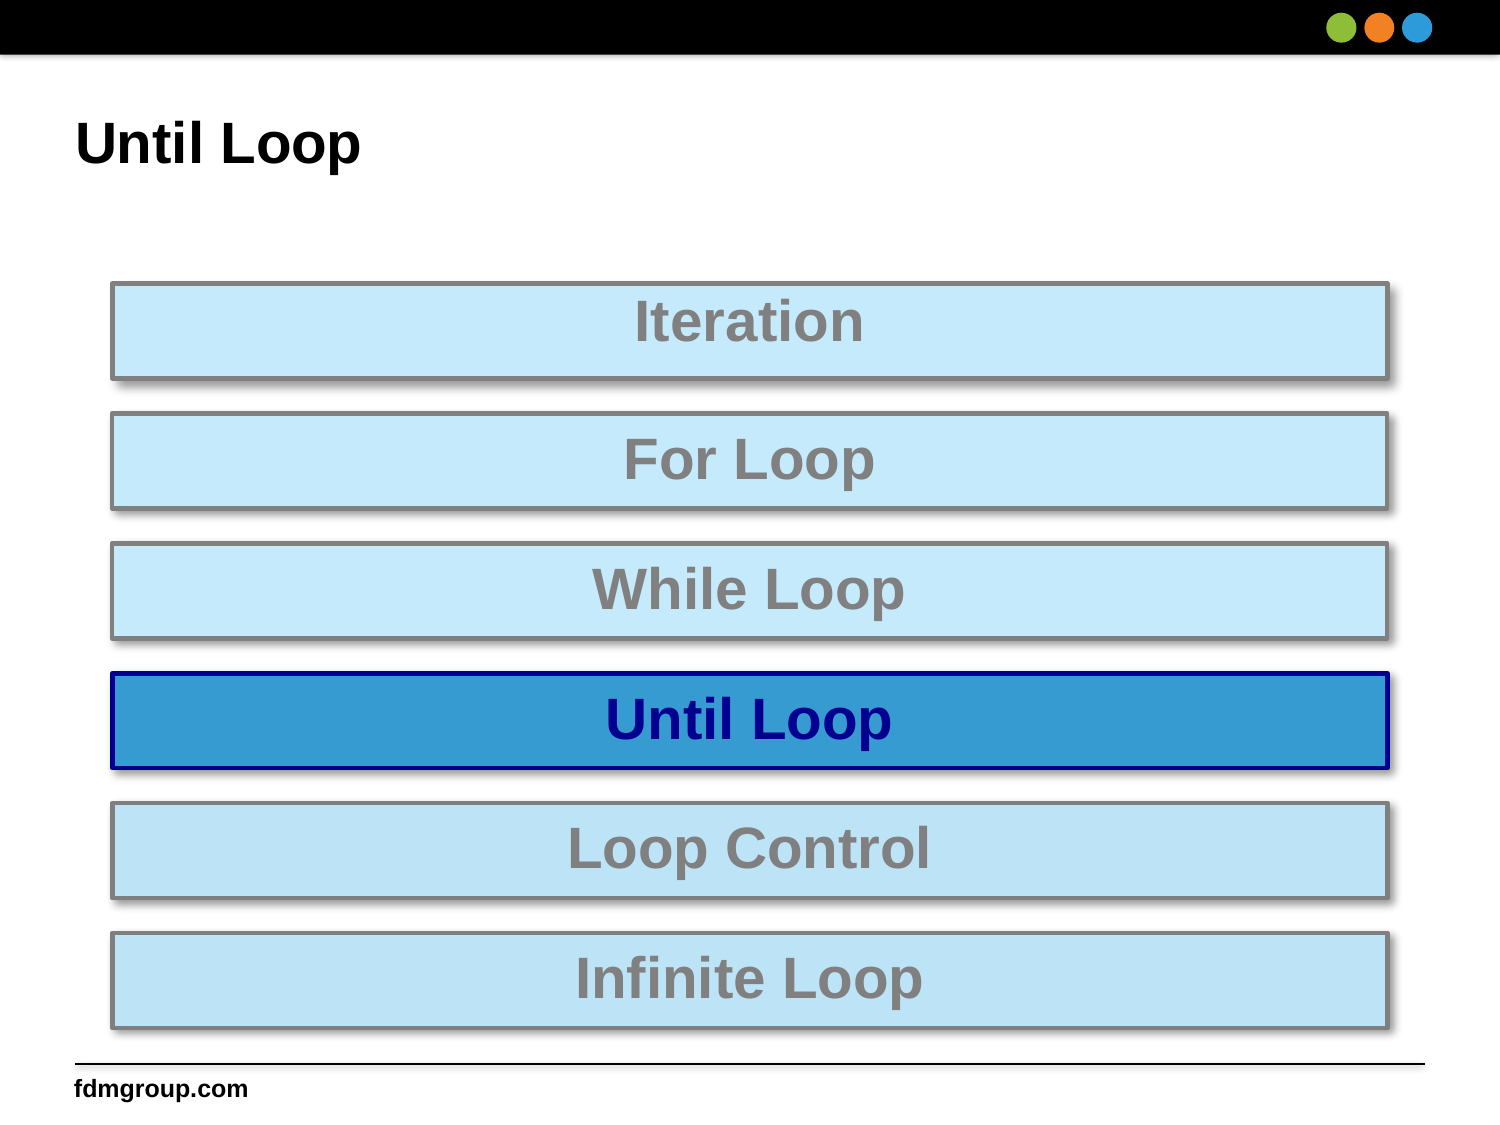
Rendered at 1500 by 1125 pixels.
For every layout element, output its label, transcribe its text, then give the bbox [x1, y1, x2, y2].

list Iteration [110, 281, 1390, 381]
list Until Loop [110, 671, 1390, 770]
list Loop Control [110, 801, 1390, 900]
title Until Loop [75, 105, 1425, 184]
list For Loop [110, 411, 1389, 511]
list While Loop [110, 541, 1389, 641]
list Infinite Loop [110, 931, 1390, 1030]
